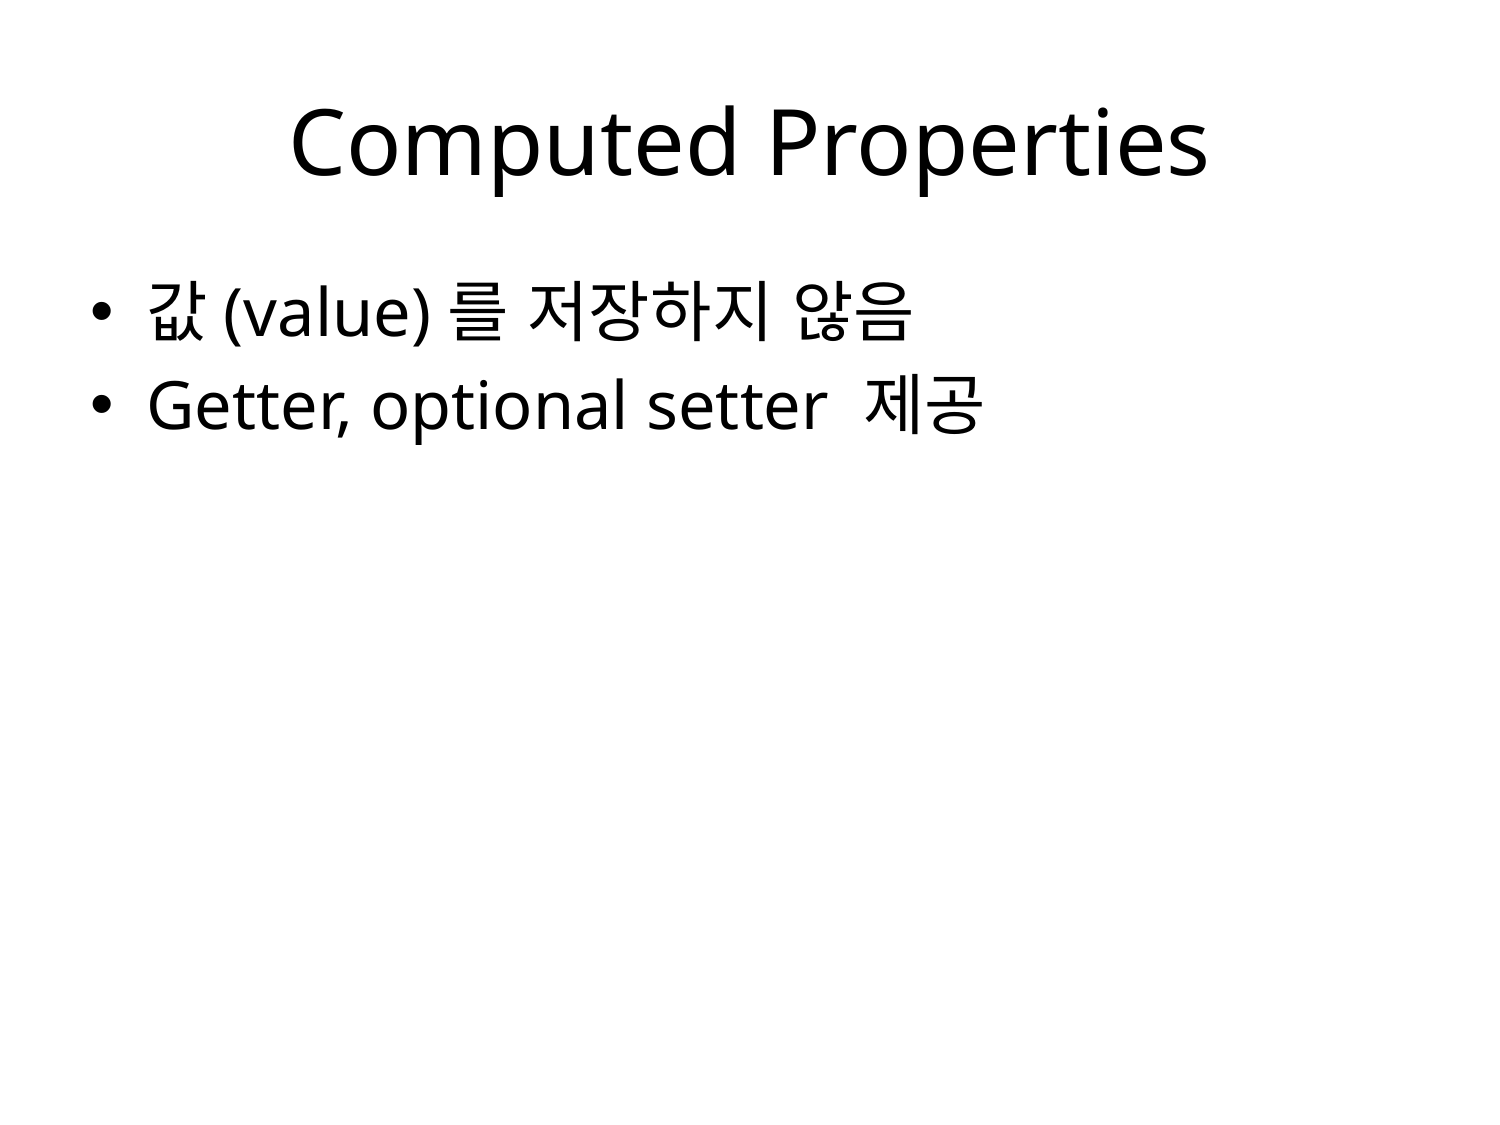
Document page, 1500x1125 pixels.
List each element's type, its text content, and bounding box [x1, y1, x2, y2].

title Computed Properties [75, 45, 1425, 233]
list 값(value)를 저장하지 않음 Getter, optional setter 제공 [75, 262, 1425, 1005]
